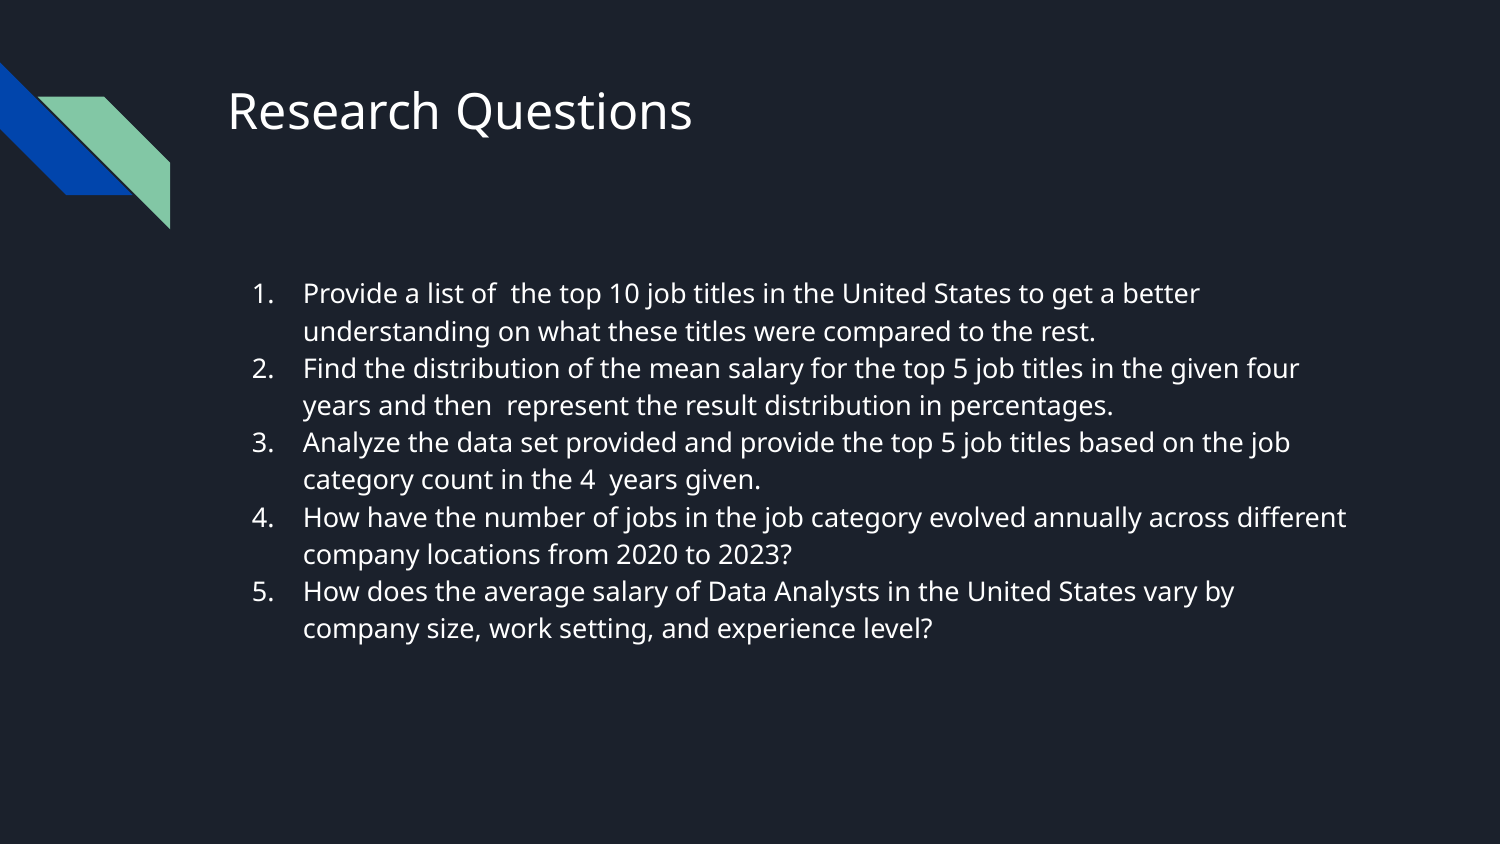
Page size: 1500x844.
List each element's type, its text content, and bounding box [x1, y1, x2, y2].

list Provide a list of the top 10 job titles in the United States to get a better understanding on what these titles were compared to the rest. Find the distribution of the mean salary for the top 5 job titles in the given four years and then represent the result distribution in percentages. Analyze the data set provided and provide the top 5 job titles based on the job category count in the 4 years given. How have the number of jobs in the job category evolved annually across different company locations from 2020 to 2023? How does the average salary of Data Analysts in the United States vary by company size, work setting, and experience level? [212, 257, 1368, 735]
title Research Questions [212, 64, 1368, 215]
